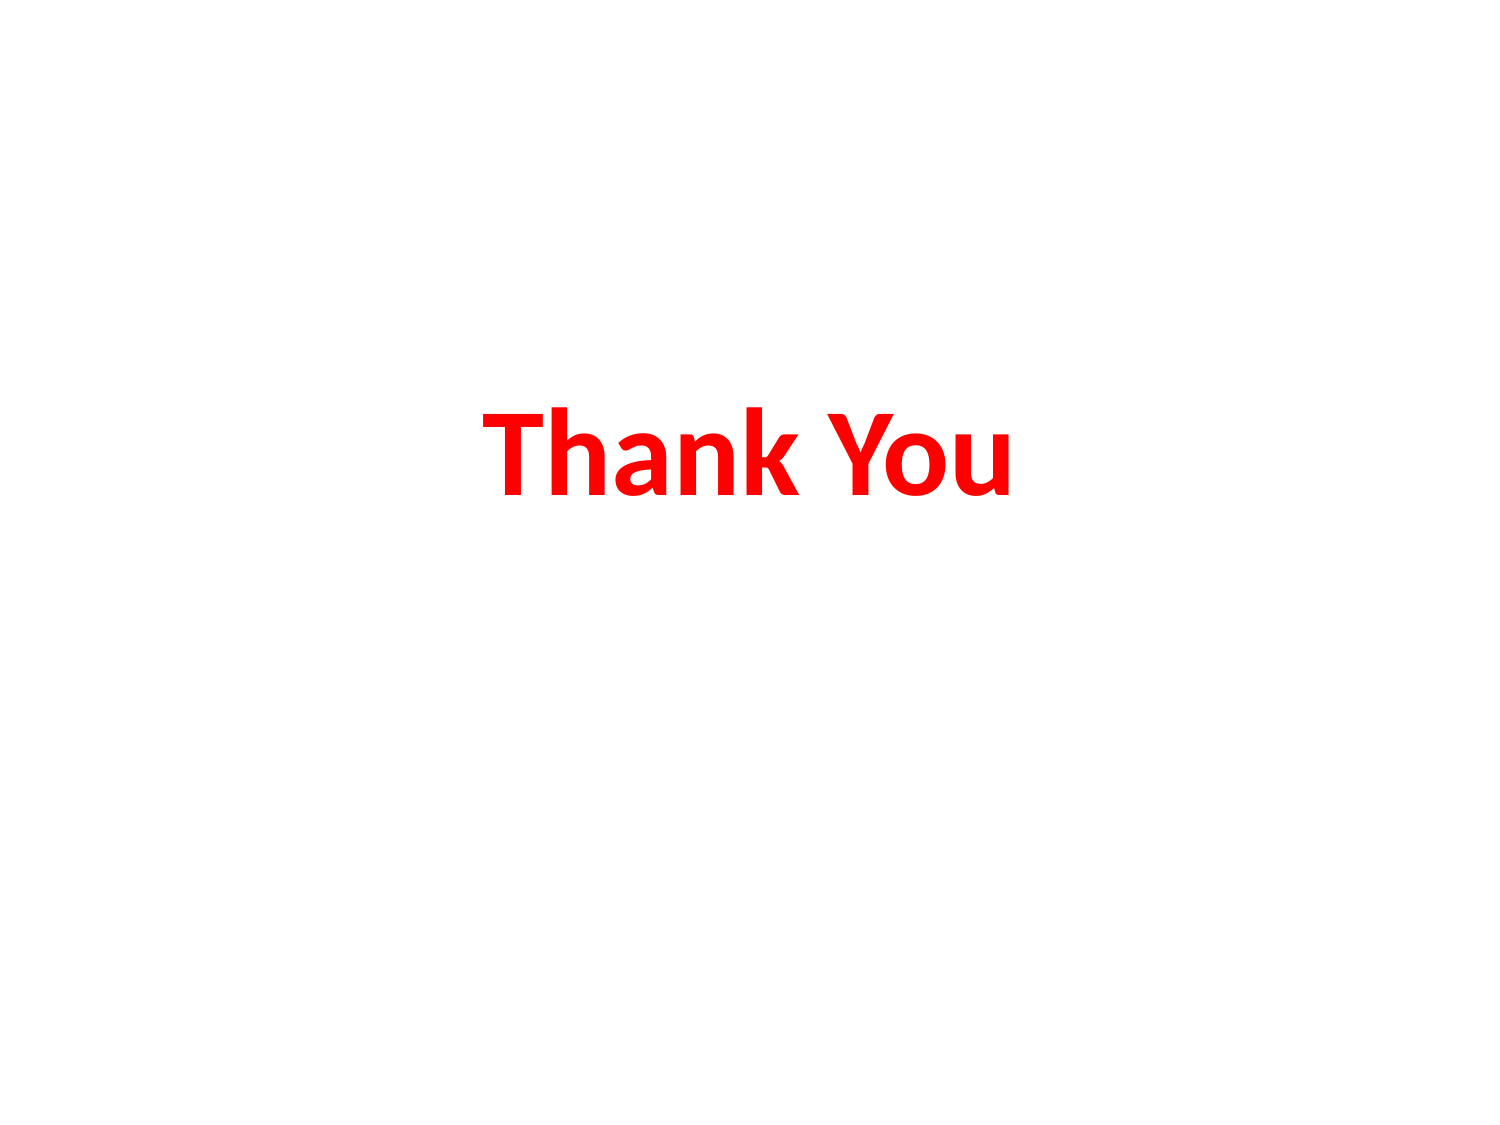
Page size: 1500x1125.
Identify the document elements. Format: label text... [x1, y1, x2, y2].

list Thank You [75, 362, 1425, 1105]
